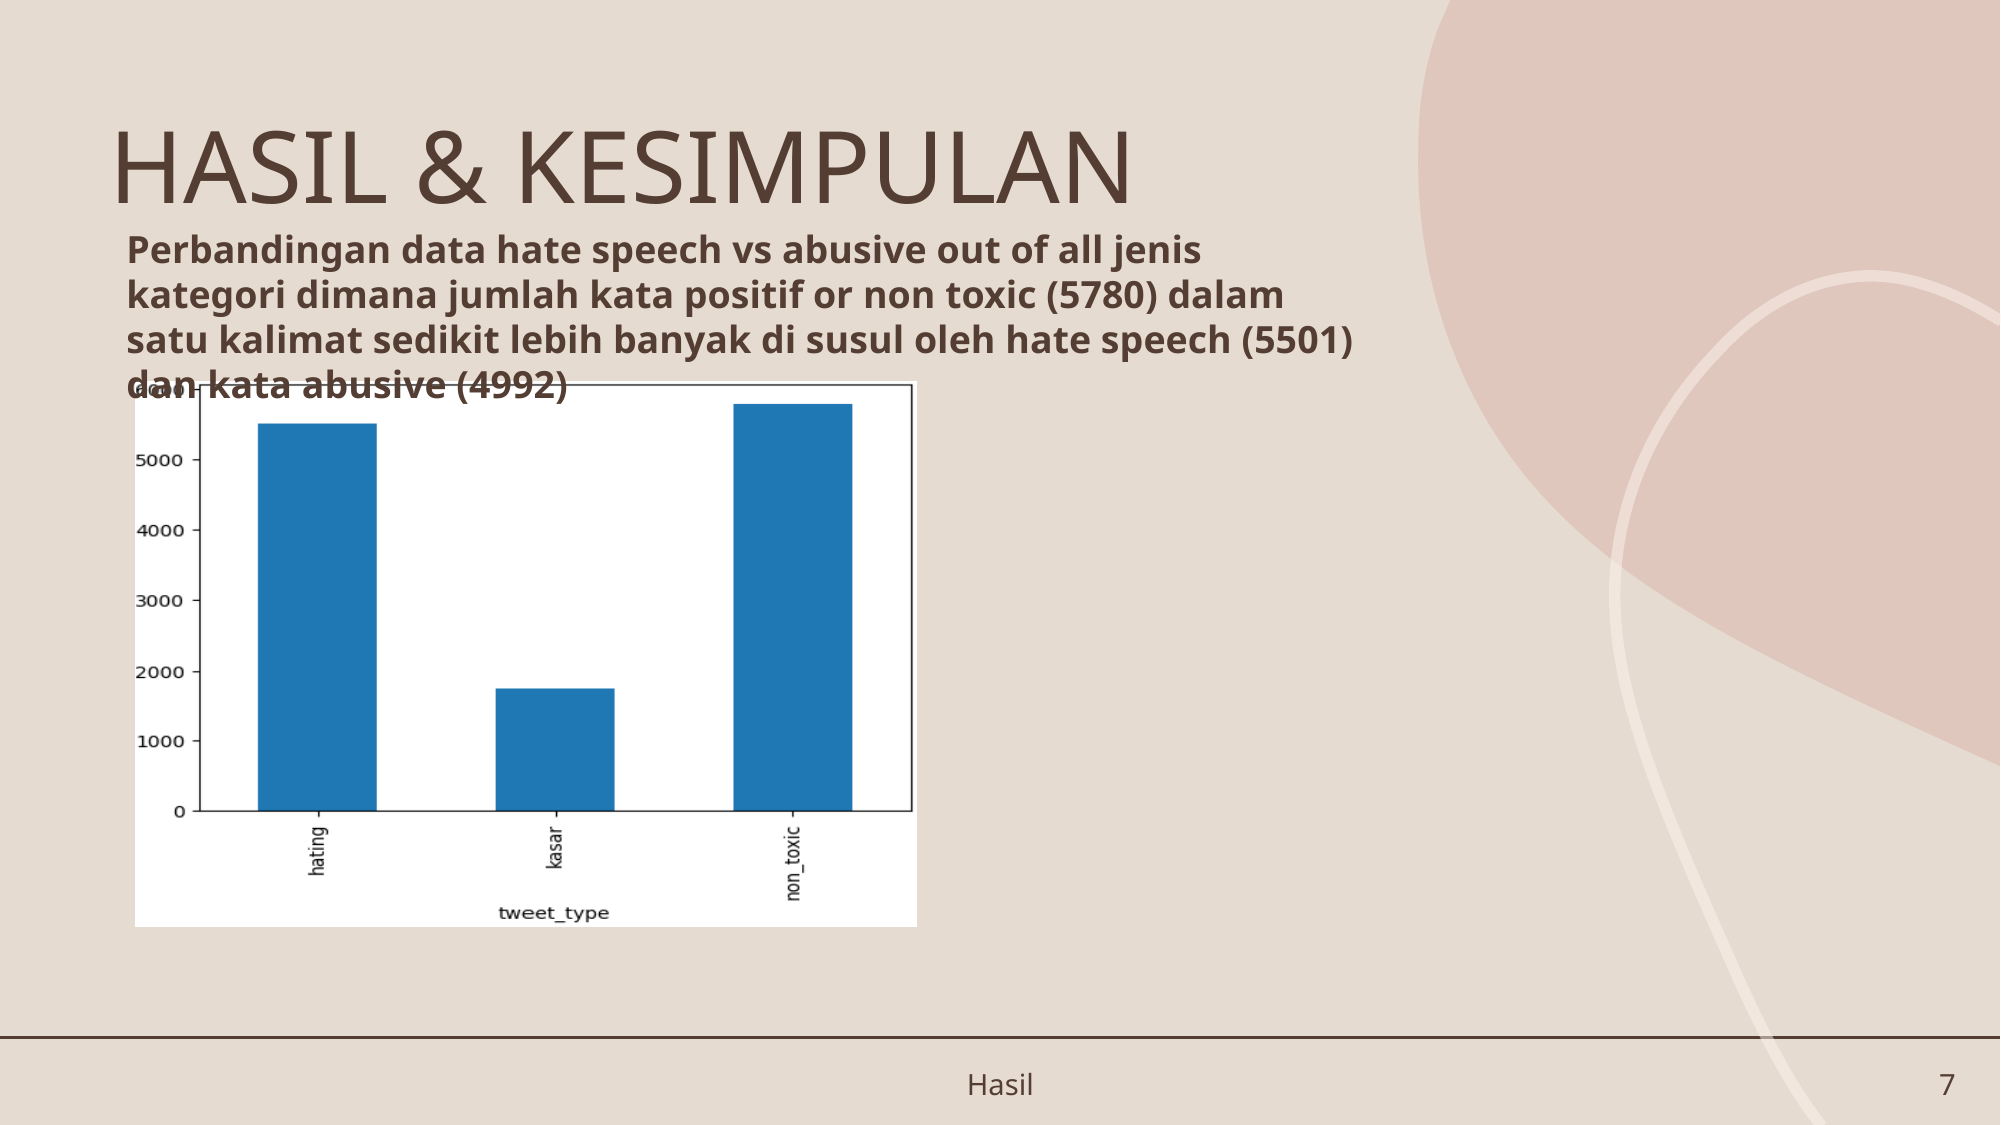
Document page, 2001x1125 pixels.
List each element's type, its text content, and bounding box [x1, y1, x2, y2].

title HASIL & KESIMPULAN [94, 115, 1820, 227]
text_box Perbandingan data hate speech vs abusive out of all jenis kategori dimana jumlah kata positif or non toxic (5780) dalam satu kalimat sedikit lebih banyak di susul oleh hate speech (5501) dan kata abusive (4992) [111, 218, 1380, 414]
footer Hasil [718, 1060, 1283, 1112]
slide_number 7 [1808, 1060, 1971, 1112]
picture [135, 381, 917, 927]
